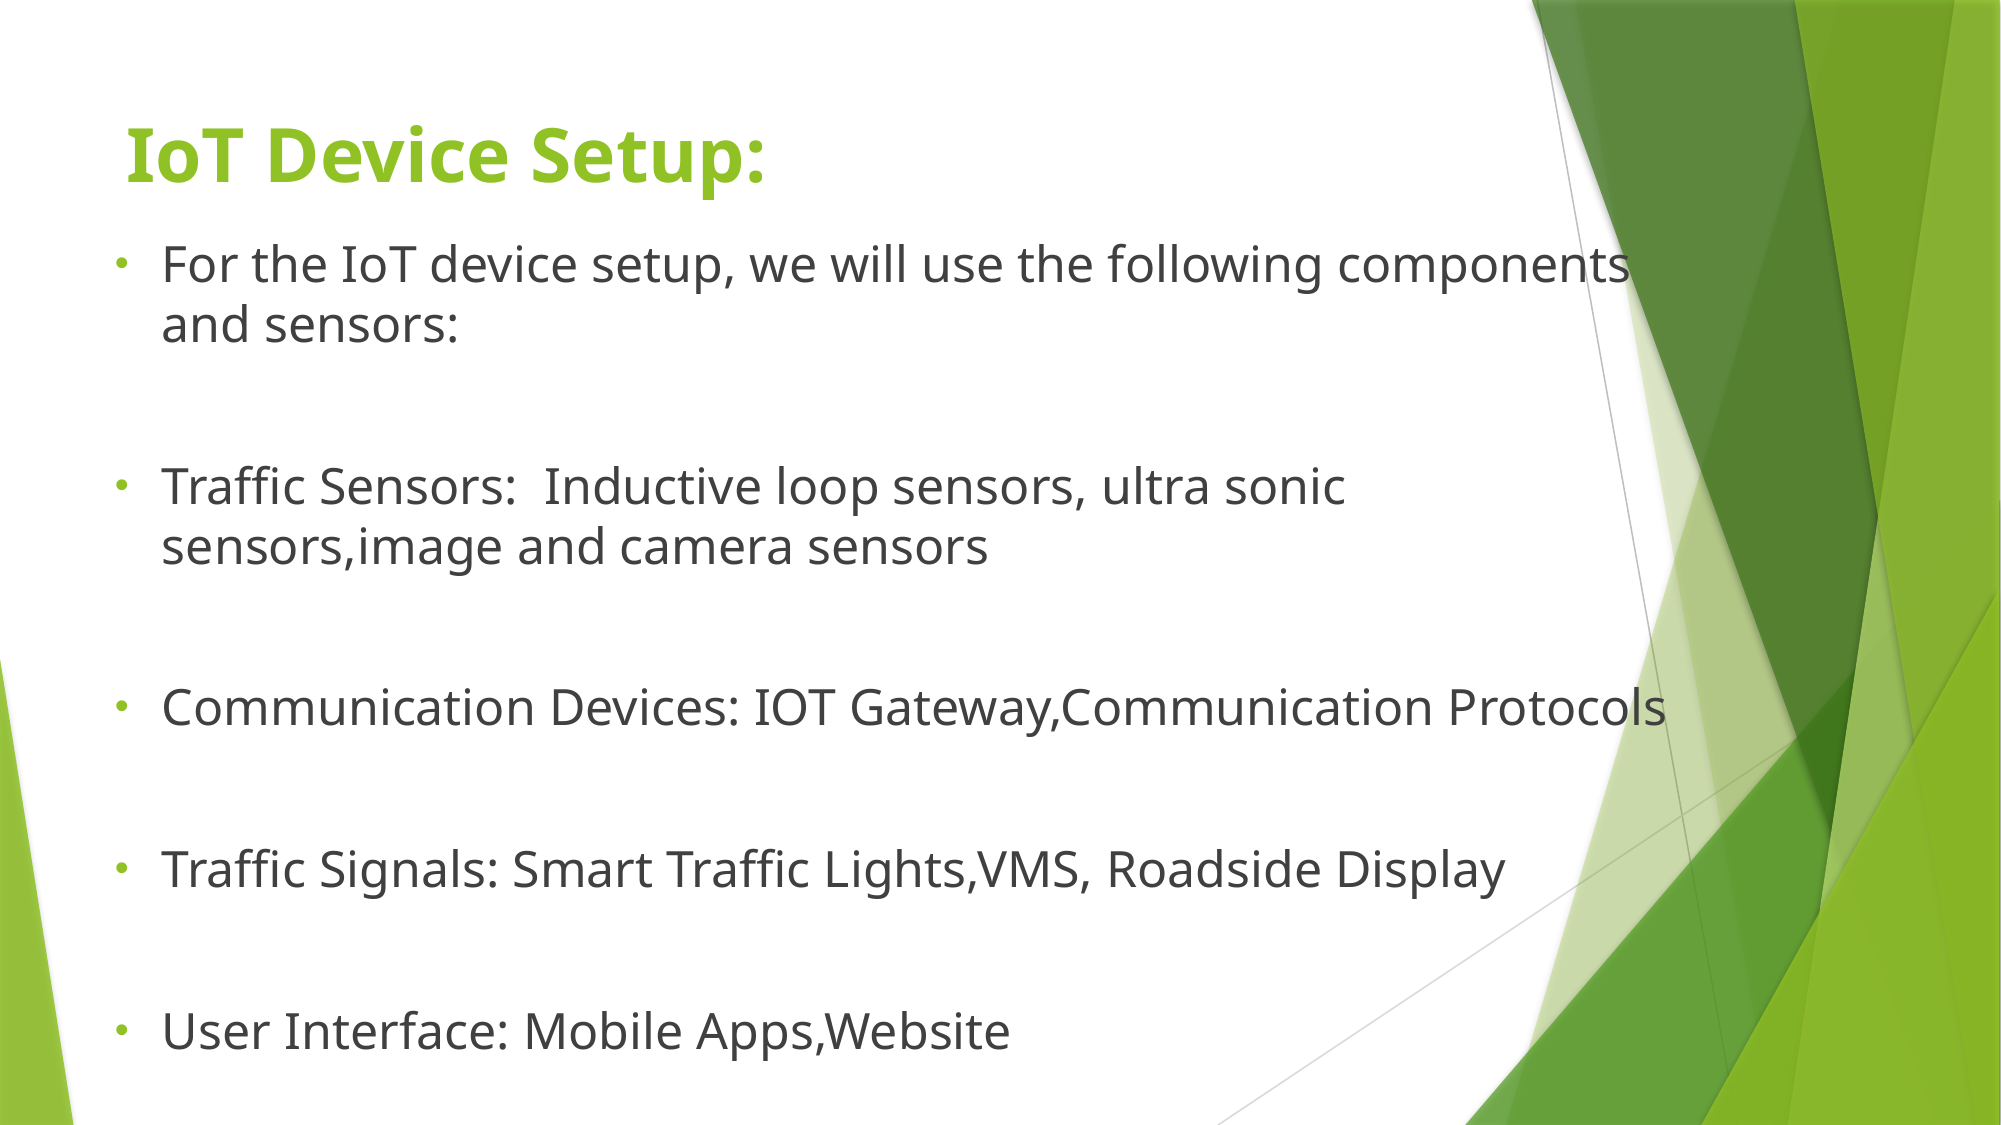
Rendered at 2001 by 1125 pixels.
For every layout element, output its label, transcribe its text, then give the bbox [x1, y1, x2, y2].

list For the IoT device setup, we will use the following components and sensors: Traffic Sensors: Inductive loop sensors, ultra sonic sensors,image and camera sensors Communication Devices: IOT Gateway,Communication Protocols Traffic Signals: Smart Traffic Lights,VMS, Roadside Display User Interface: Mobile Apps,Website Power Supply: Solar Panels,Battery Backup [99, 224, 1701, 1125]
title IoT Device Setup: [111, 99, 1522, 224]
